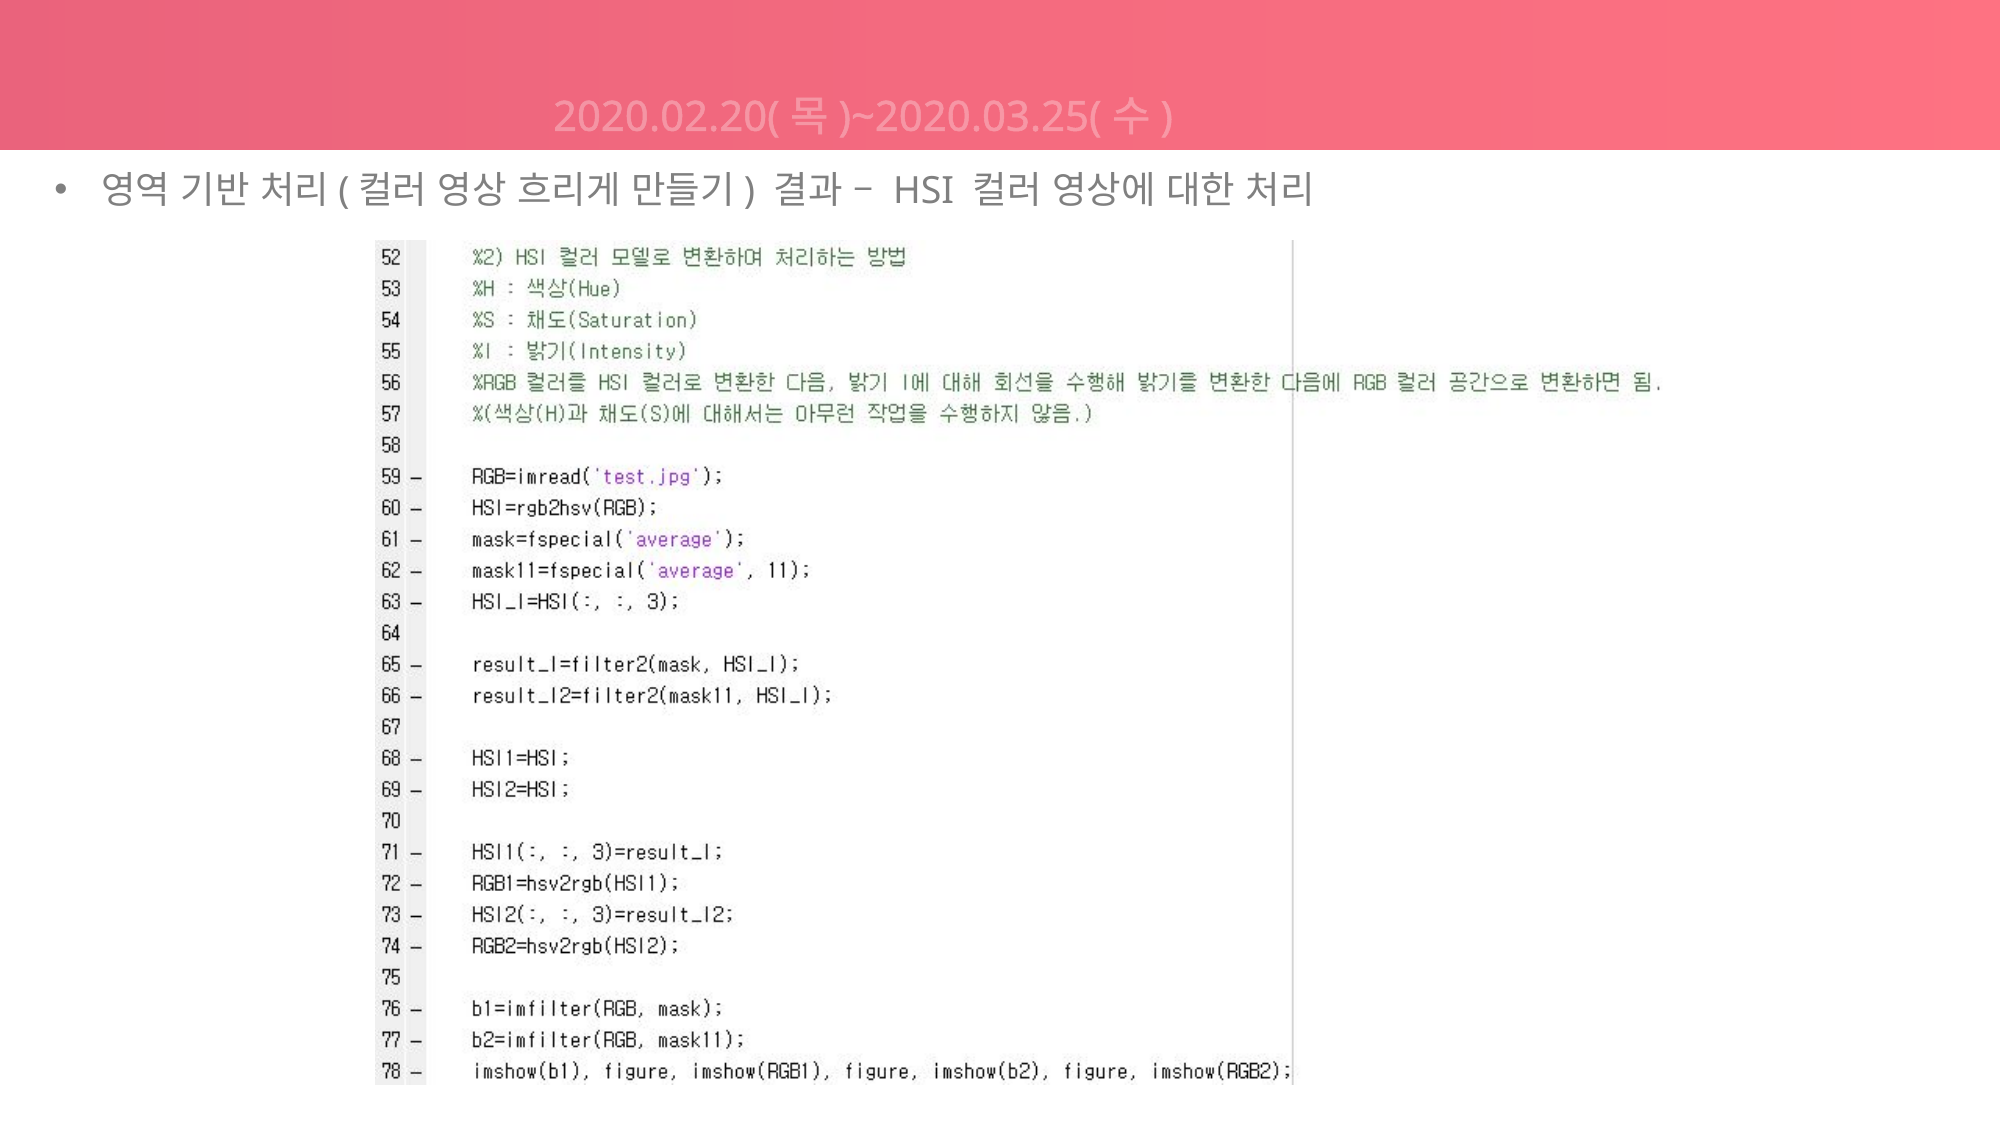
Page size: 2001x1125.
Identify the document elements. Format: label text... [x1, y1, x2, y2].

text_box 영역 기반 처리(컬러 영상 흐리게 만들기) 결과 – HSI 컬러 영상에 대한 처리 [39, 149, 1420, 219]
picture [374, 240, 1672, 1085]
text_box 2020.02.20(목)~2020.03.25(수) [538, 71, 1462, 147]
text_box [0, 0, 2000, 151]
